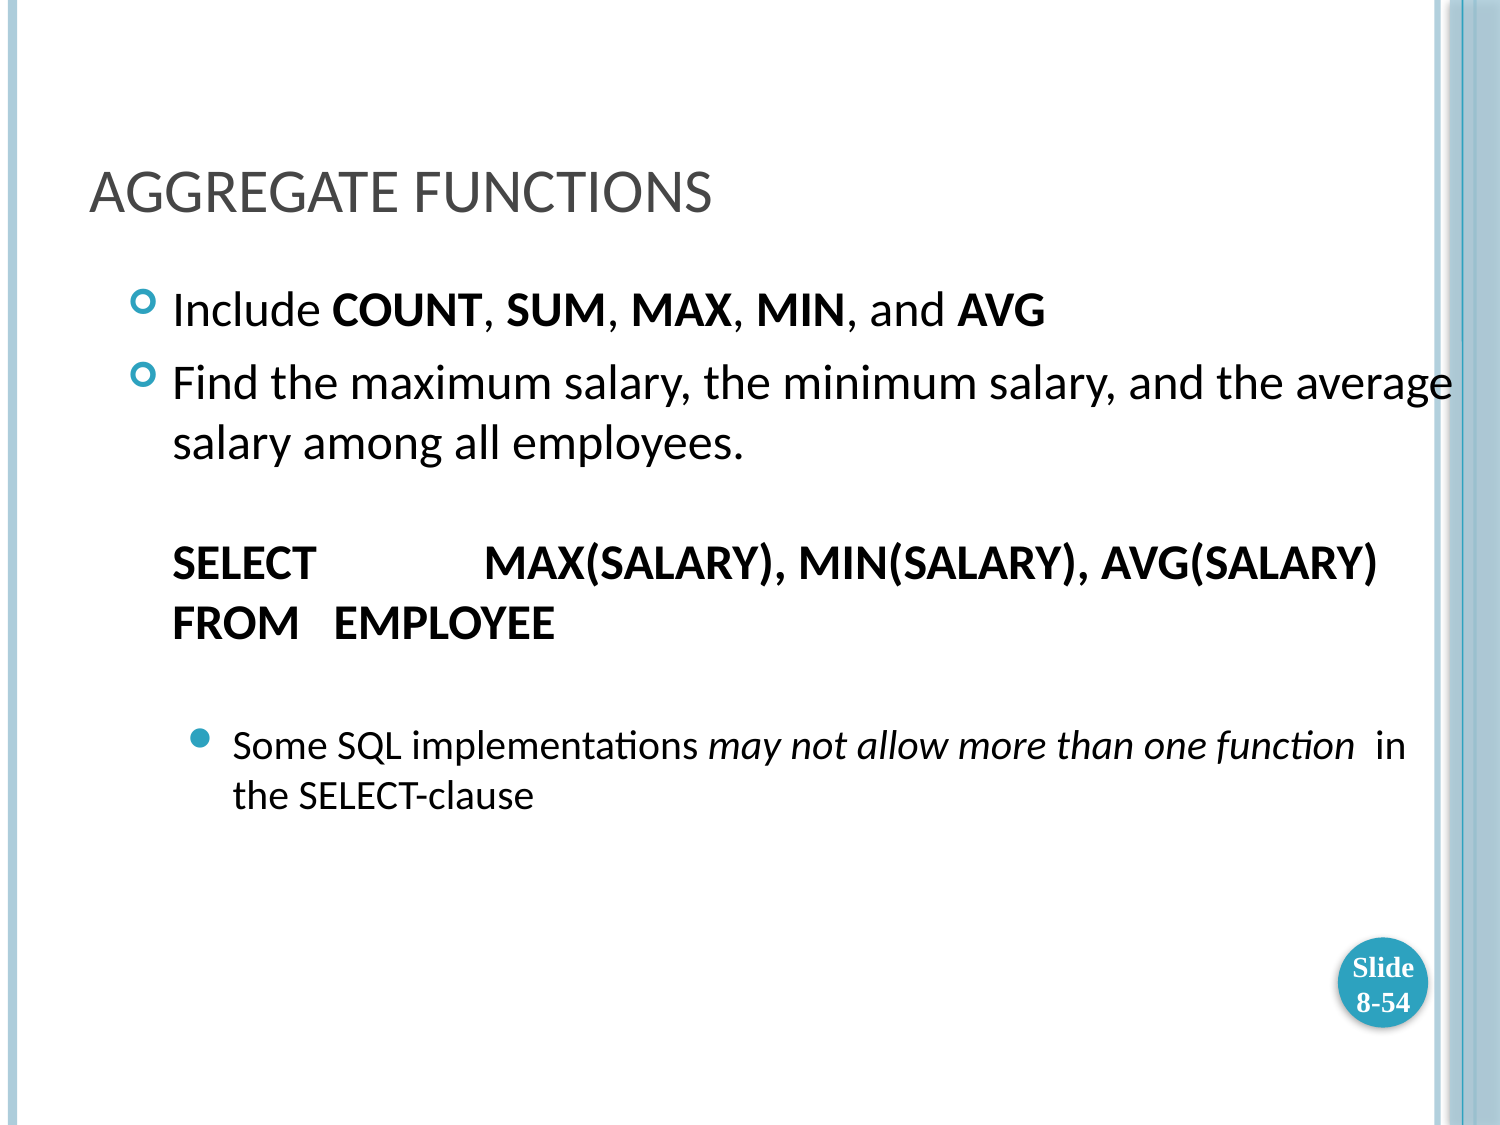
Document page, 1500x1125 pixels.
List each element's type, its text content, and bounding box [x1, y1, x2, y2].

slide_number Slide 8-54 [1333, 940, 1434, 1026]
list Include COUNT, SUM, MAX, MIN, and AVG Find the maximum salary, the minimum salary, and the average salary among all employees. SELECT MAX(SALARY), MIN(SALARY), AVG(SALARY) FROM EMPLOYEE Some SQL implementations may not allow more than one function in the SELECT-clause [112, 269, 1477, 1058]
title AGGREGATE FUNCTIONS [75, 45, 1300, 233]
